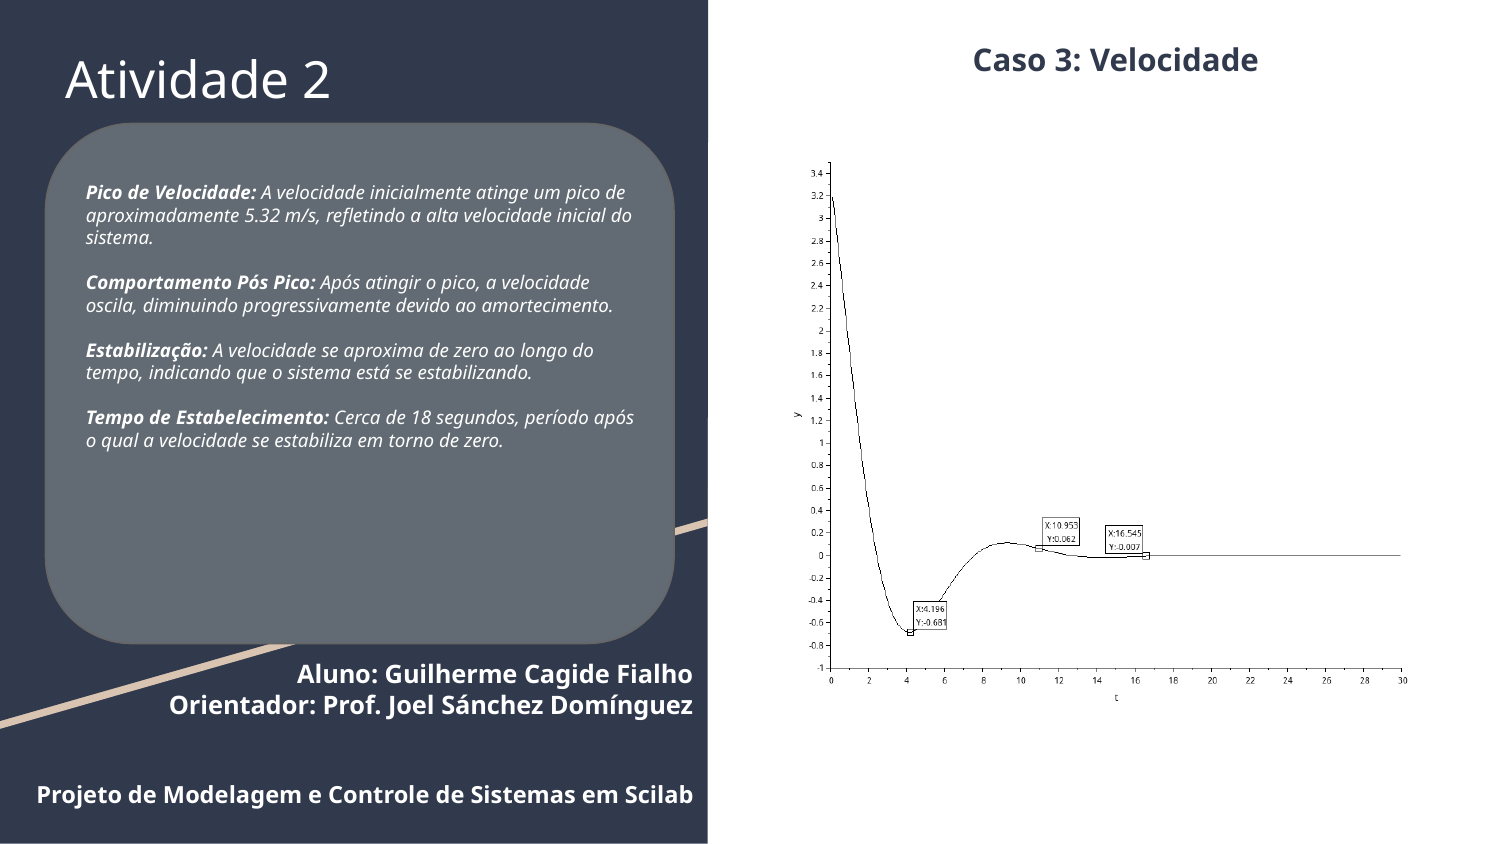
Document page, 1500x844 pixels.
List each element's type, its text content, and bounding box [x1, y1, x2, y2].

title Atividade 2 [50, 31, 659, 124]
title Aluno: Guilherme Cagide Fialho Orientador: Prof. Joel Sánchez Domı́nguez Projeto de Modelagem e Controle de Sistemas em Scilab [0, 643, 709, 844]
text_box Pico de Velocidade: A velocidade inicialmente atinge um pico de aproximadamente 5.32 m/s, refletindo a alta velocidade inicial do sistema. Comportamento Pós Pico: Após atingir o pico, a velocidade oscila, diminuindo progressivamente devido ao amortecimento. Estabilização: A velocidade se aproxima de zero ao longo do tempo, indicando que o sistema está se estabilizando. Tempo de Estabelecimento: Cerca de 18 segundos, período após o qual a velocidade se estabiliza em torno de zero. [45, 124, 675, 643]
picture [735, 72, 1498, 792]
list Caso 3: Velocidade [761, 19, 1471, 70]
